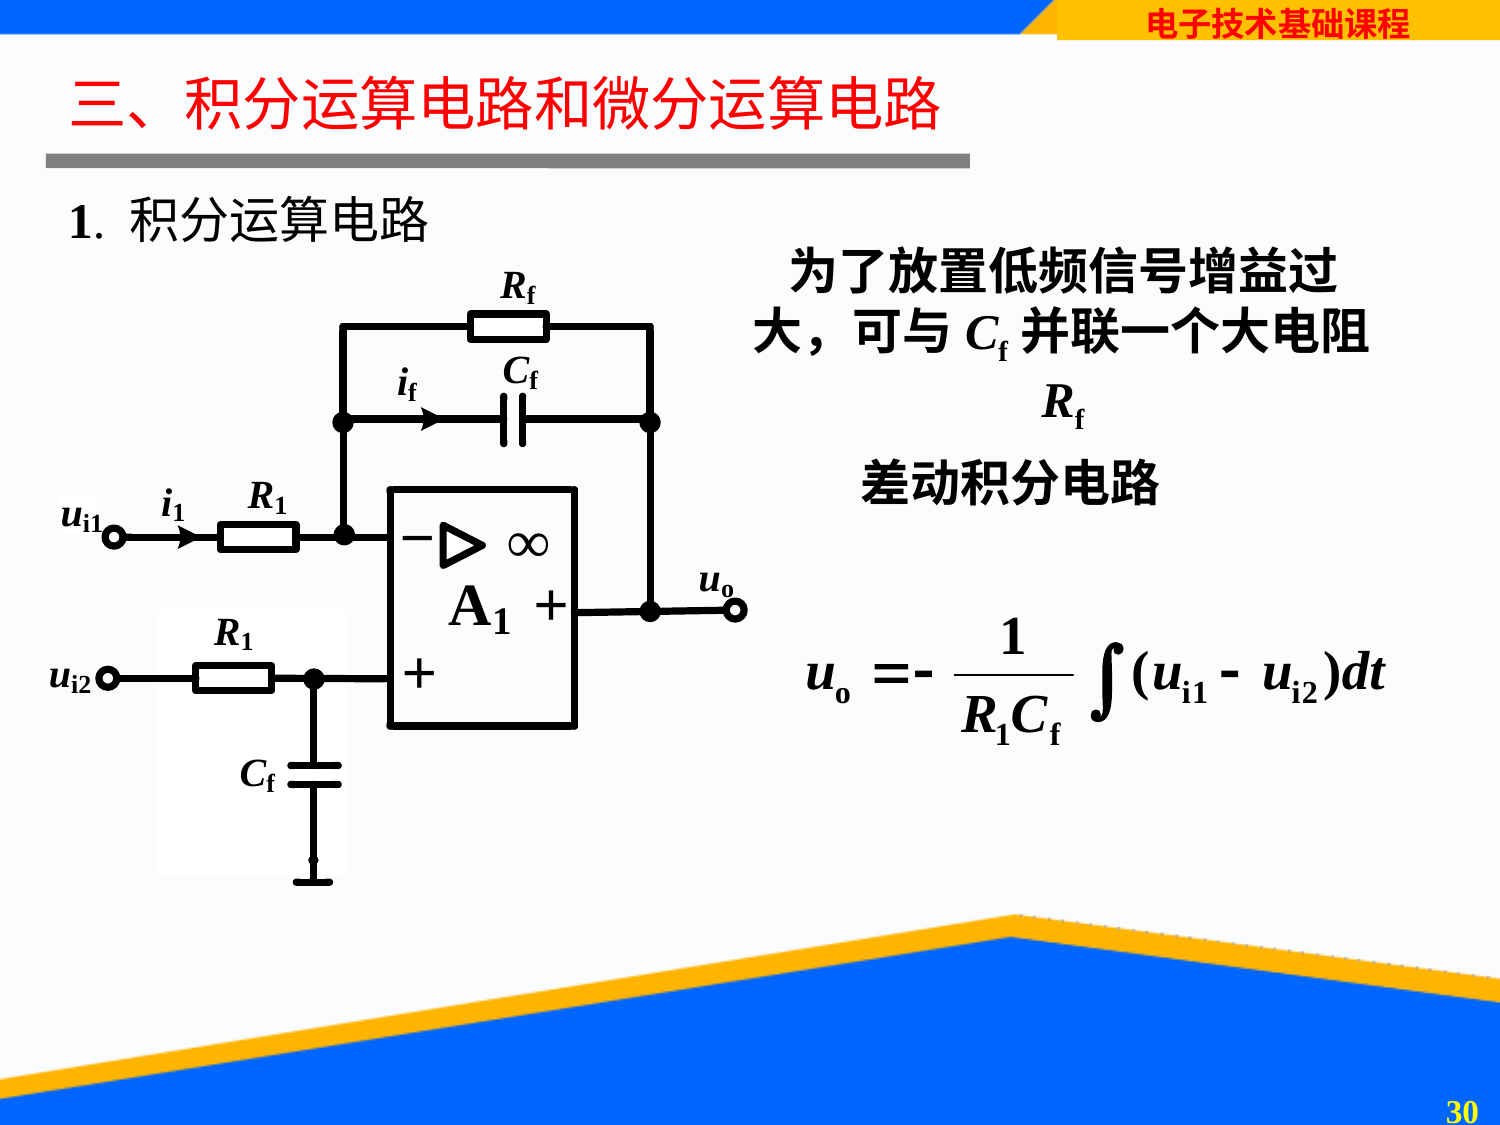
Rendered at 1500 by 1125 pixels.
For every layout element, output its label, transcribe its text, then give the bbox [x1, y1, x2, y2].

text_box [796, 597, 1399, 759]
text_box 为了放置低频信号增益过大，可与Cf并联一个大电阻Rf [738, 231, 1388, 443]
slide_number 29 [1399, 1082, 1495, 1125]
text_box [54, 480, 108, 545]
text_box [44, 598, 392, 890]
text_box 1. 积分运算电路 [53, 172, 514, 258]
title 三、积分运算电路和微分运算电路 [53, 42, 1069, 161]
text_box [64, 337, 752, 862]
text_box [328, 252, 665, 438]
text_box 差动积分电路 [845, 444, 1176, 519]
picture [0, 0, 1500, 1125]
